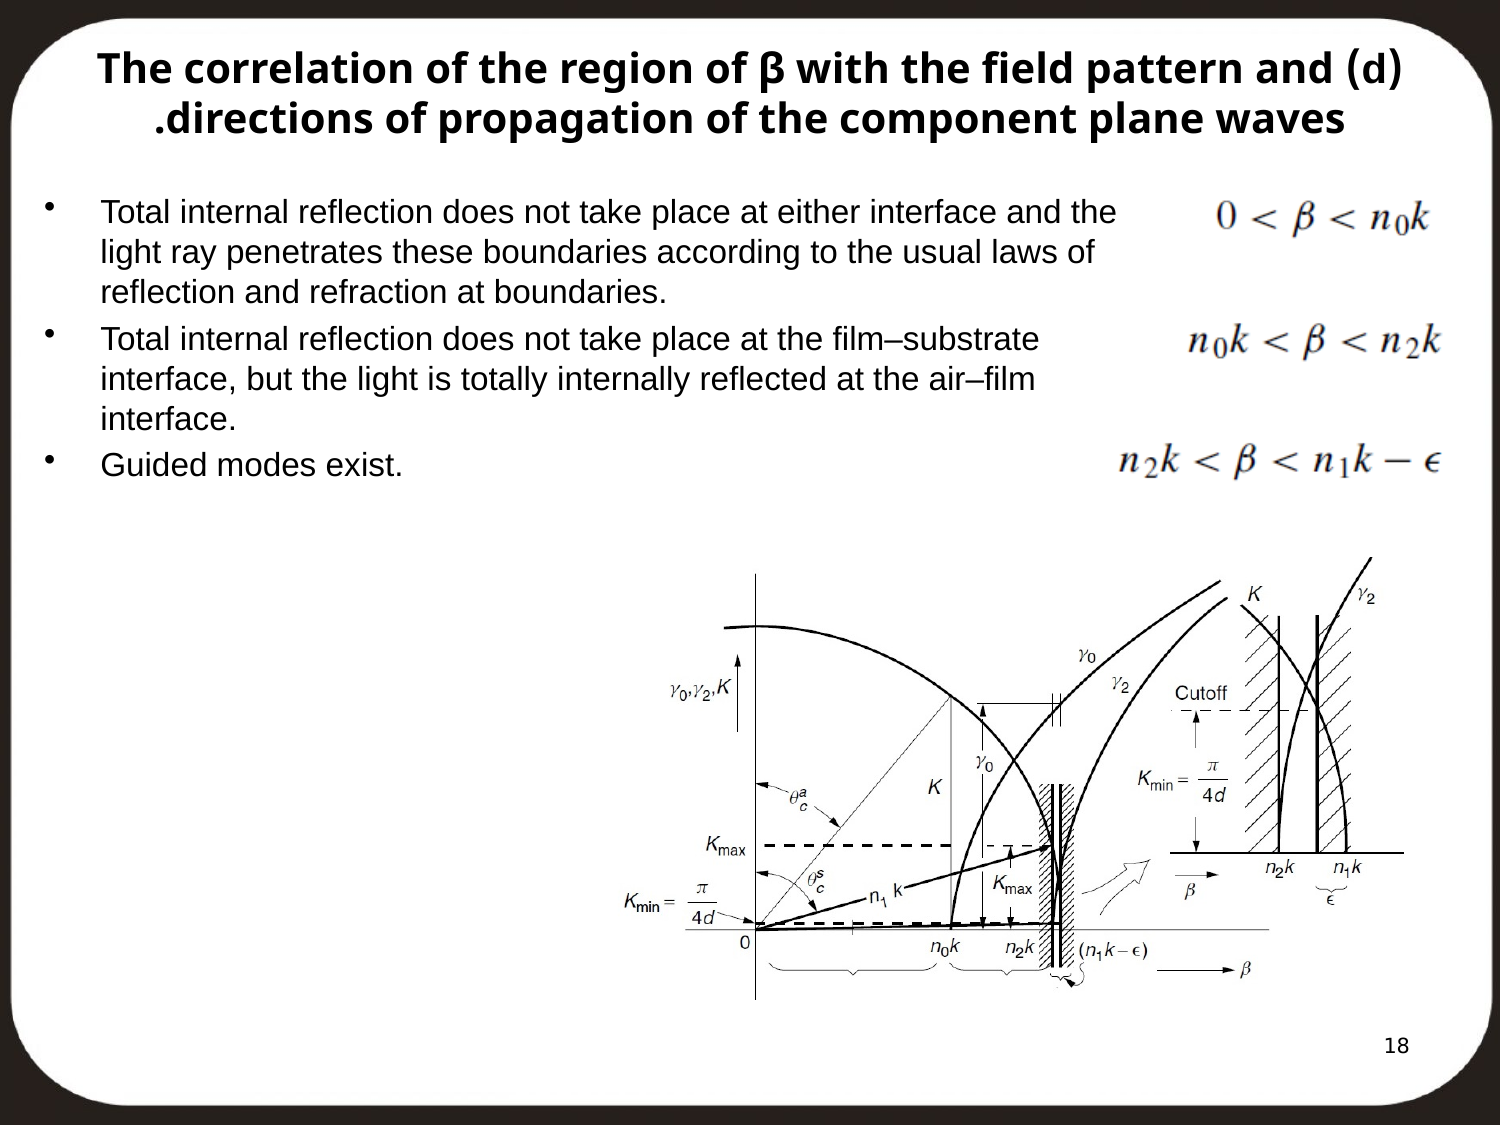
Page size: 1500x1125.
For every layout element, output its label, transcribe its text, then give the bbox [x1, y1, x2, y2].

title (d) The correlation of the region of β with the field pattern and directions of propagation of the component plane waves. [74, 44, 1426, 140]
picture [0, 0, 1500, 1125]
list Total internal reflection does not take place at either interface and the light ray penetrates these boundaries according to the usual laws of reflection and refraction at boundaries. Total internal reflection does not take place at the film–substrate interface, but the light is totally internally reflected at the air–film interface. Guided modes exist. [28, 182, 1183, 520]
slide_number 18 [1074, 1024, 1426, 1104]
